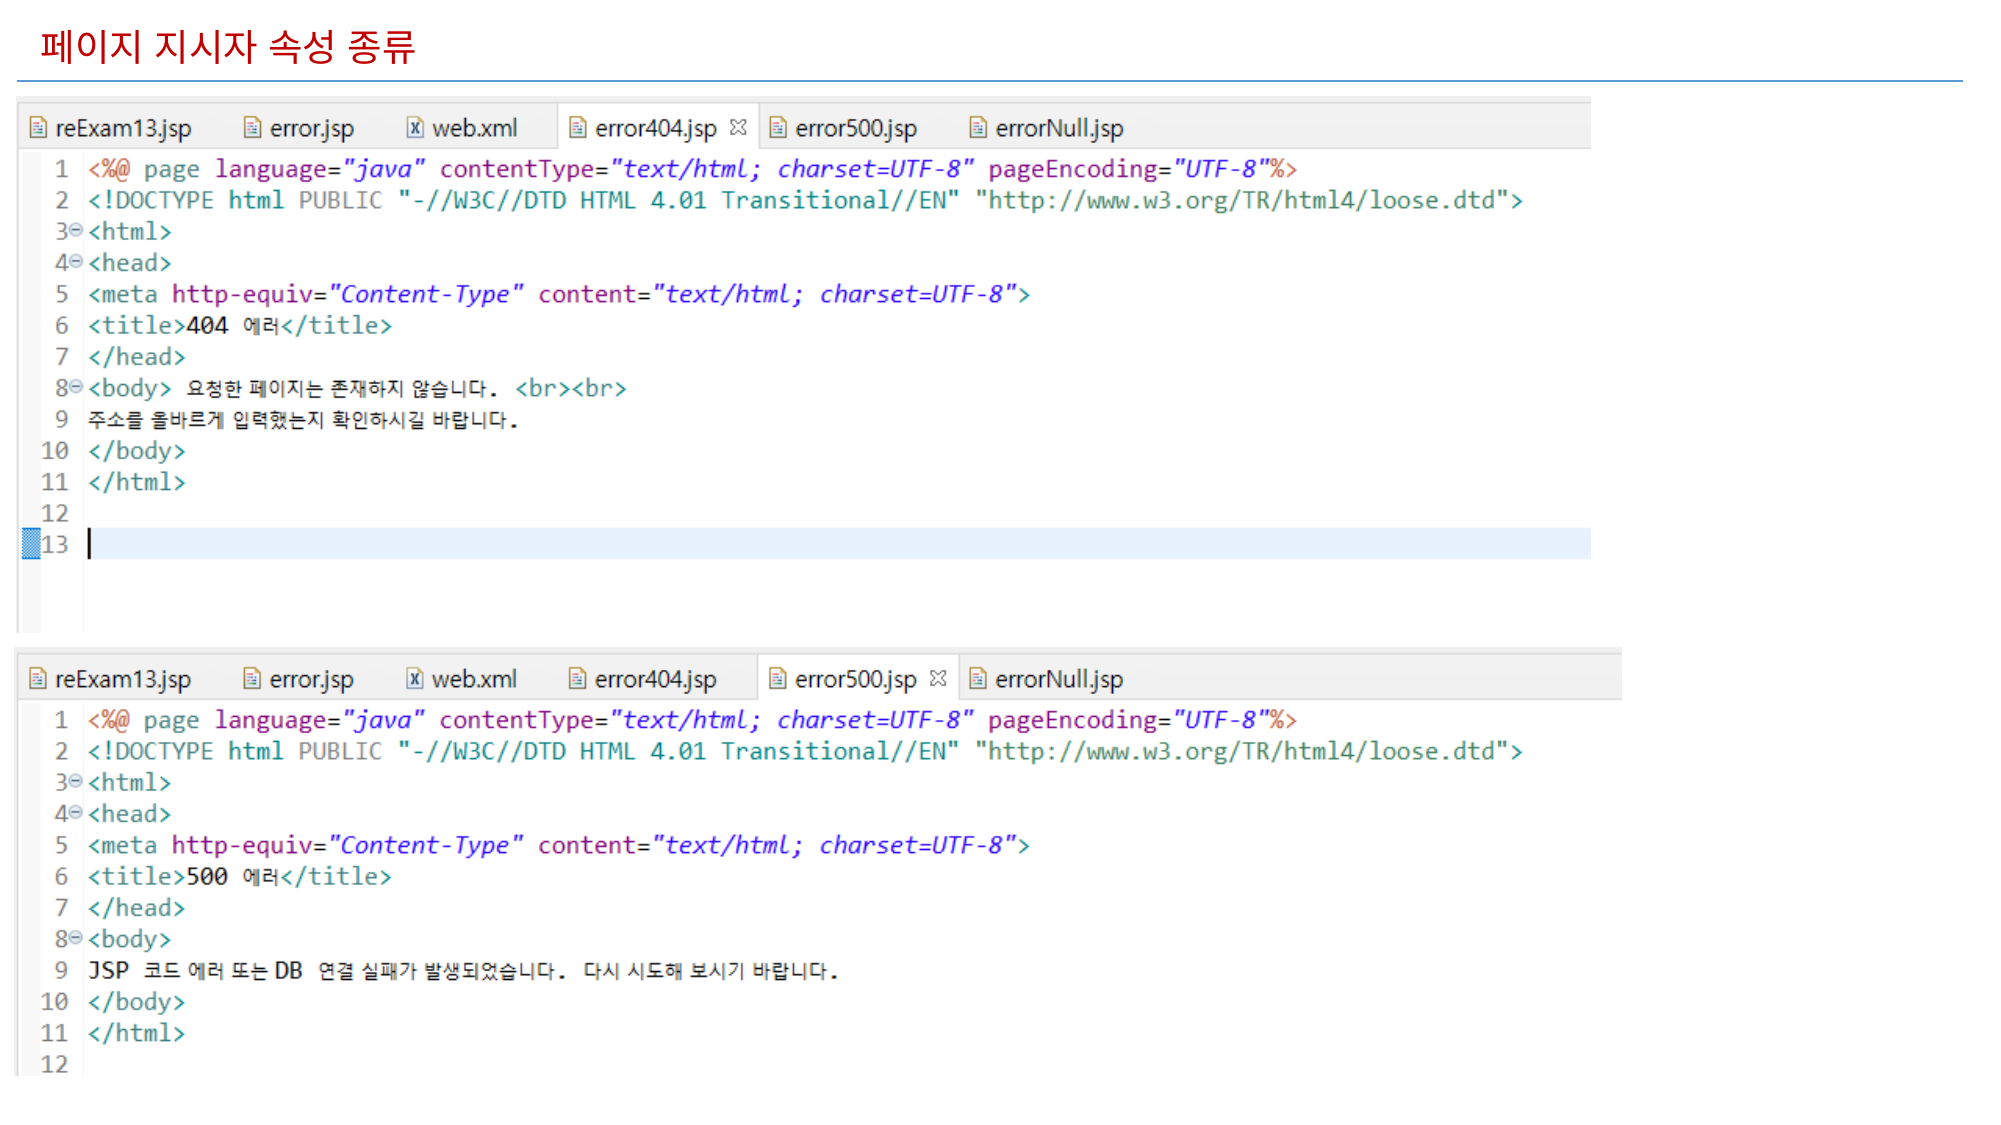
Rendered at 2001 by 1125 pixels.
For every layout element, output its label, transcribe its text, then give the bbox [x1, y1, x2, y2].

picture [14, 647, 1622, 1076]
text_box 페이지 지시자 속성 종류 [25, 16, 729, 77]
picture [16, 96, 1591, 633]
